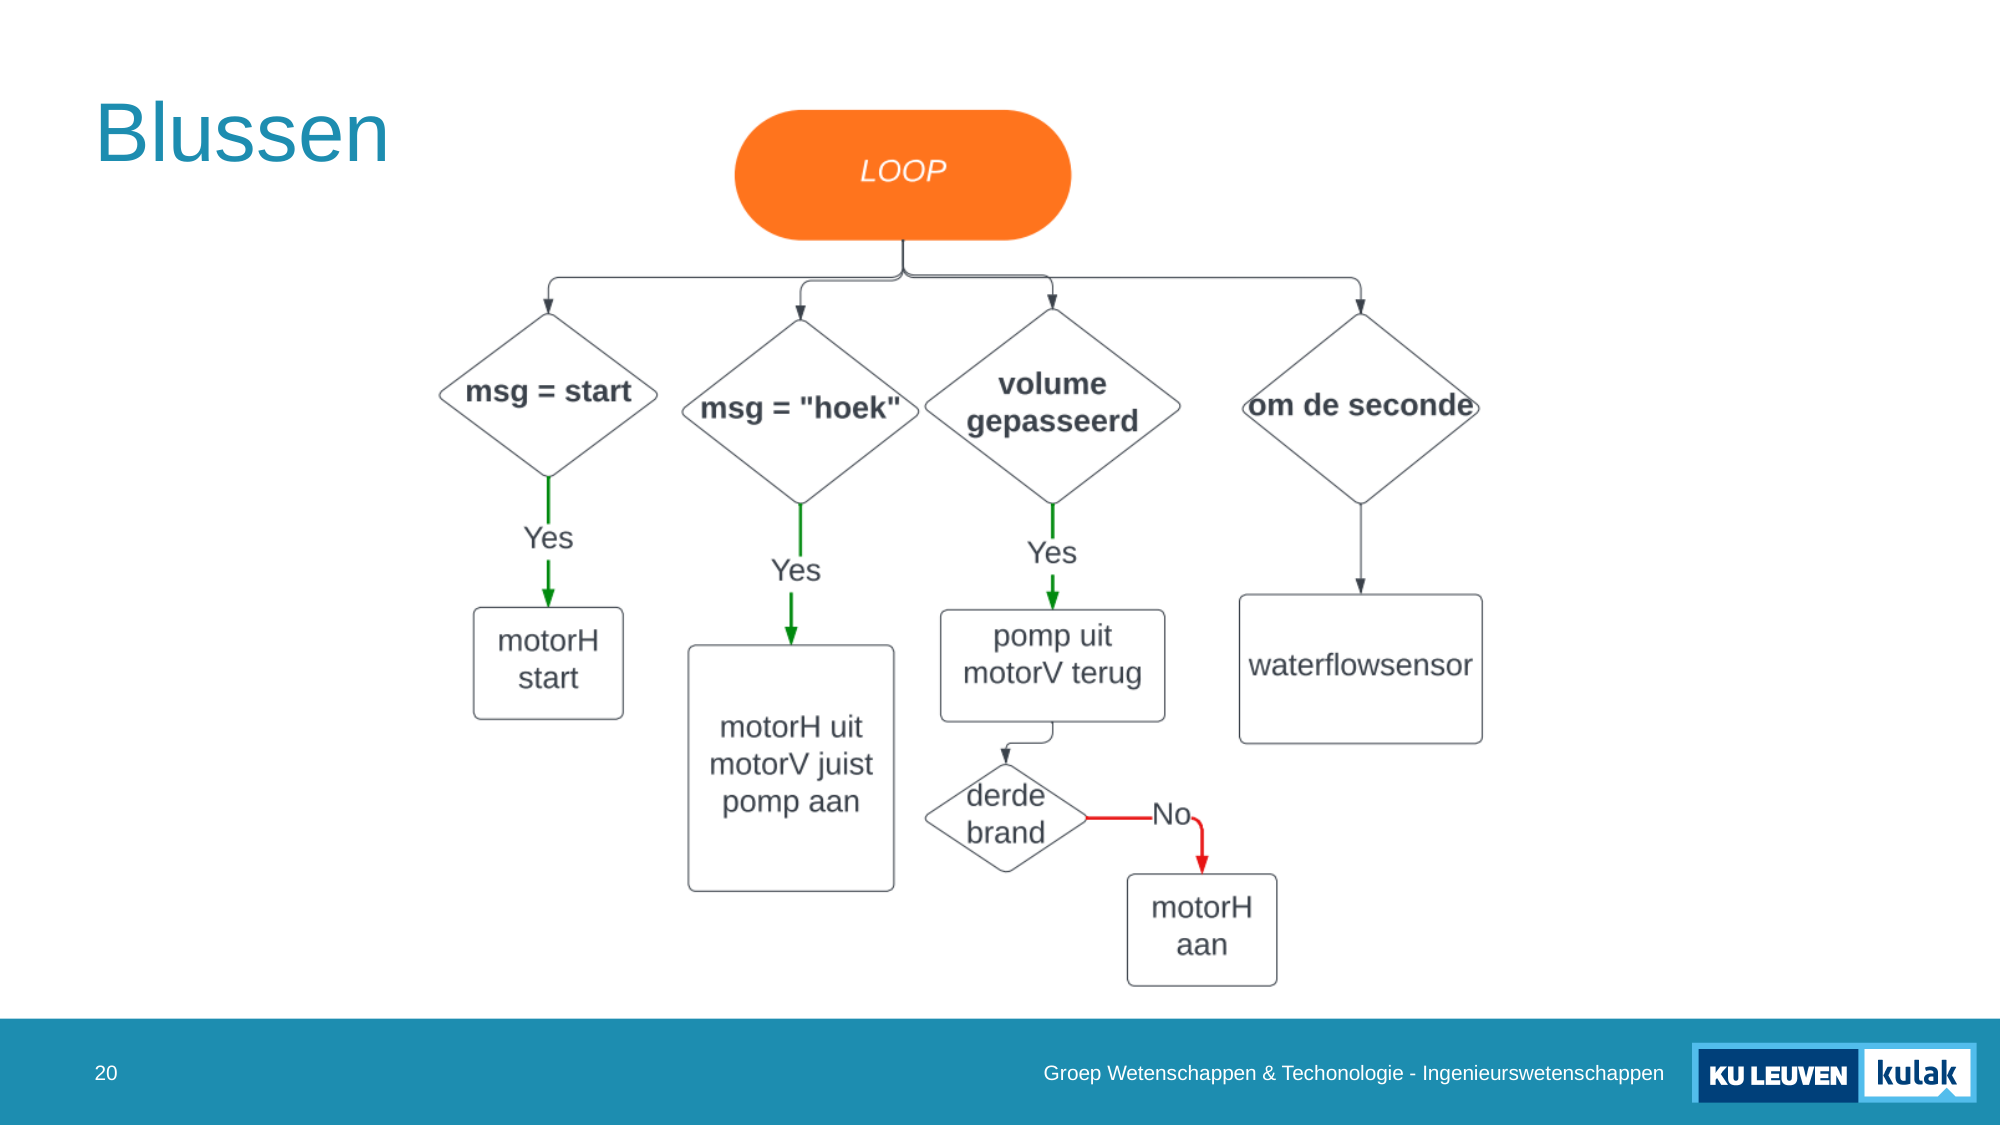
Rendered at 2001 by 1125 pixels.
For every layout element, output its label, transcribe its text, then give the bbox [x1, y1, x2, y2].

footer Groep Wetenschappen & Techonologie - Ingenieurswetenschappen [944, 1018, 1694, 1125]
slide_number 20 [94, 1018, 201, 1125]
title Blussen [94, 33, 1906, 223]
picture [1694, 1042, 1977, 1103]
picture [425, 101, 1488, 992]
